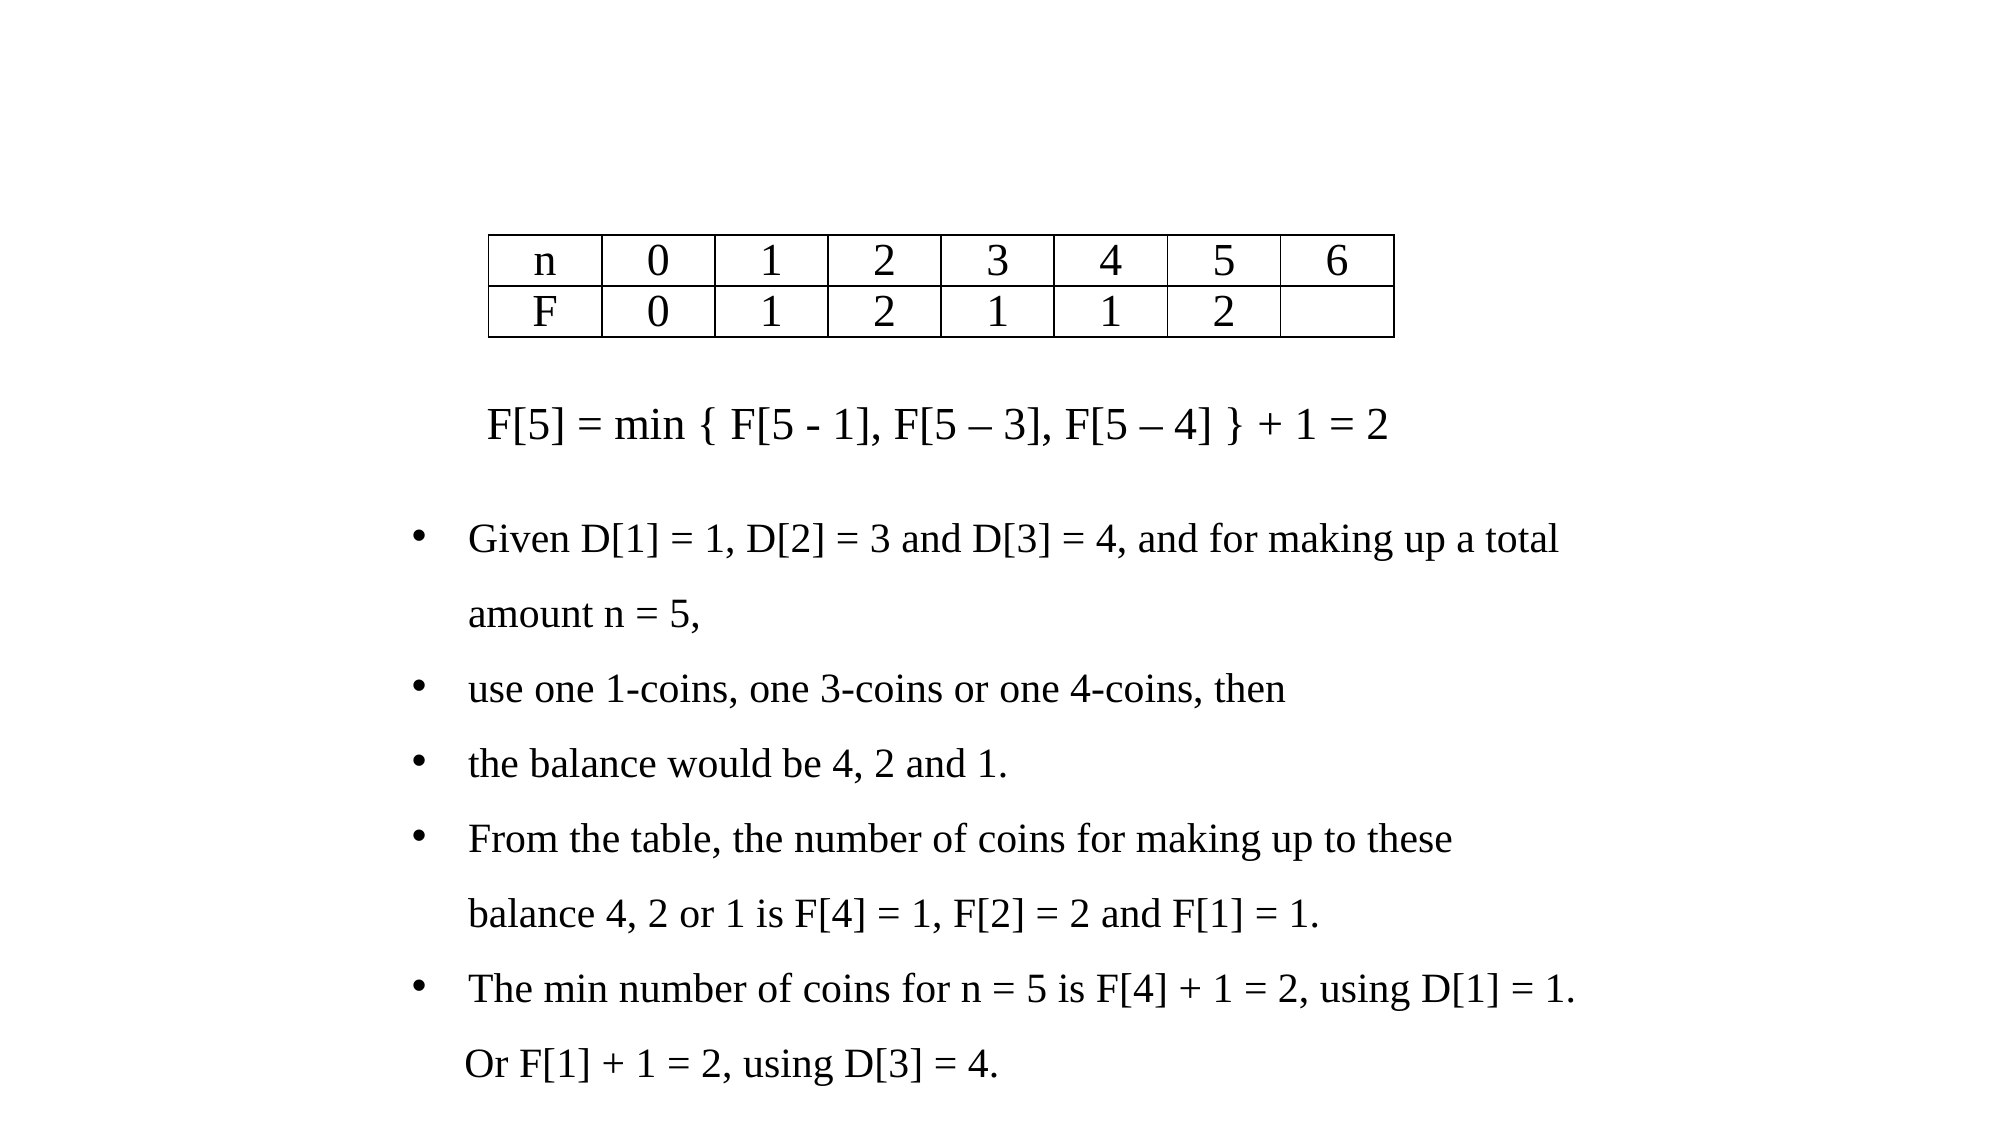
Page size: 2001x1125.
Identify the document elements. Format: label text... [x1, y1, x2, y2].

table_cell 1 [1055, 287, 1167, 336]
table_cell 2 [829, 287, 940, 336]
table_header 5 [1168, 236, 1280, 285]
table_header 6 [1281, 236, 1393, 285]
table_cell 2 [1168, 287, 1280, 336]
table_cell 1 [942, 287, 1053, 336]
table_header 4 [1055, 236, 1167, 285]
table_cell 1 [716, 287, 827, 336]
table_header 3 [942, 236, 1053, 285]
table_header 1 [716, 236, 827, 285]
text_box Given D[1] = 1, D[2] = 3 and D[3] = 4, and for making up a total amount n = 5, use one 1-coins, one 3-coins or one 4-coins, then the balance would be 4, 2 and 1. From the table, the number of coins for making up to these balance 4, 2 or 1 is F[4] = 1, F[2] = 2 and F[1] = 1. The min number of coins for n = 5 is F[4] + 1 = 2, using D[1] = 1. Or F[1] + 1 = 2, using D[3] = 4. [397, 478, 1603, 1125]
text_box F[5] = min { F[5 - 1], F[5 – 3], F[5 – 4] } + 1 = 2 [471, 386, 1411, 457]
table_cell F [489, 287, 601, 336]
table_header 2 [829, 236, 940, 285]
table_header n [489, 236, 601, 285]
table_header 0 [603, 236, 714, 285]
table_cell 0 [603, 287, 714, 336]
table_cell [1281, 287, 1393, 336]
